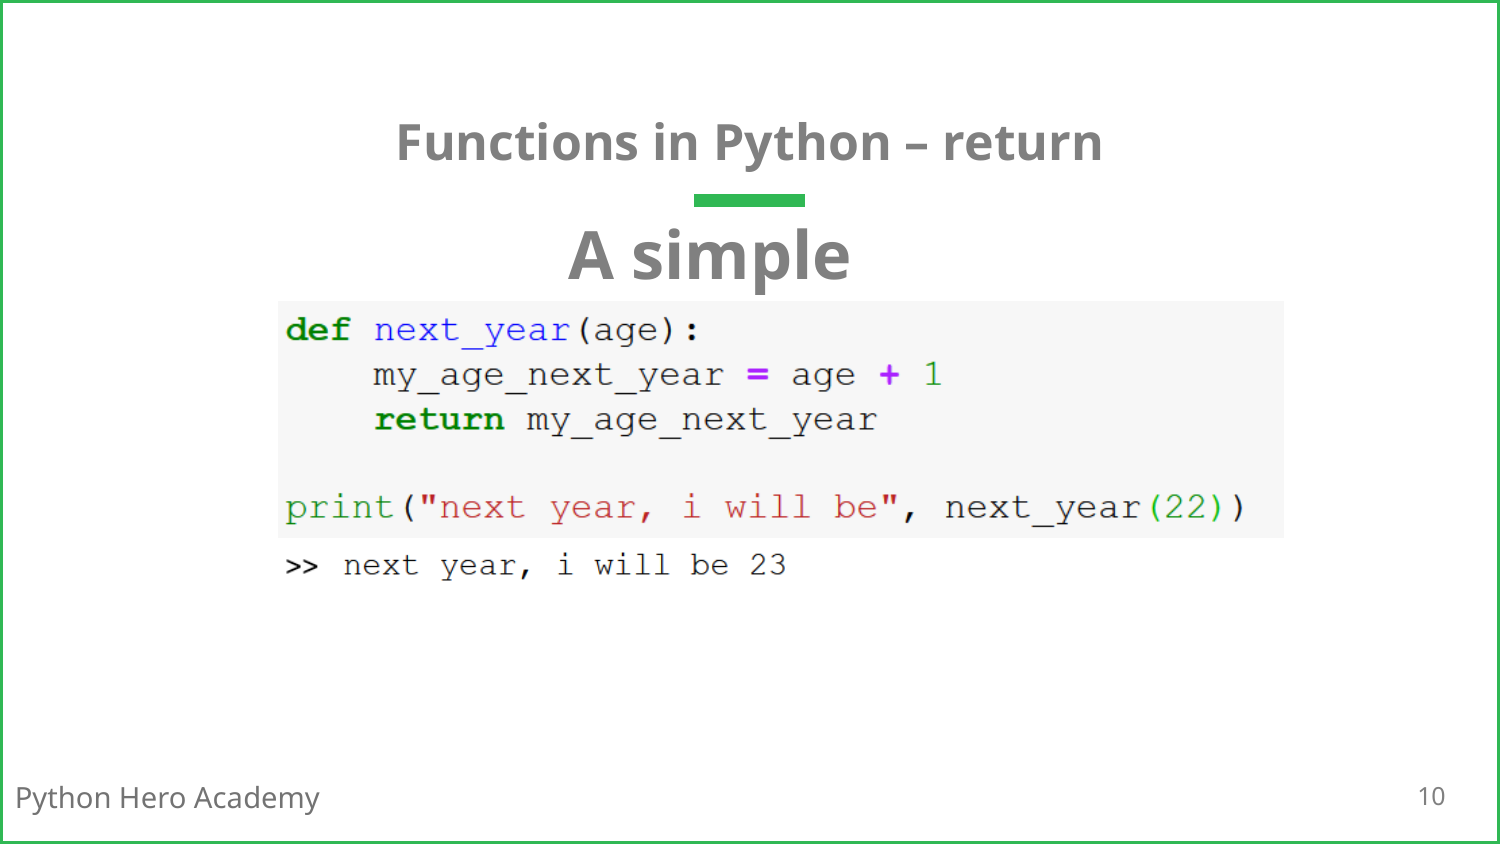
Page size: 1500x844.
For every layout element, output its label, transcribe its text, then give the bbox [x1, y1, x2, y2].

slide_number 10 [1402, 764, 1493, 830]
picture [326, 549, 849, 595]
text_box A simple example… [553, 205, 1138, 300]
picture [278, 301, 1284, 538]
title Functions in Python – return [0, 35, 1500, 186]
picture [272, 550, 324, 590]
